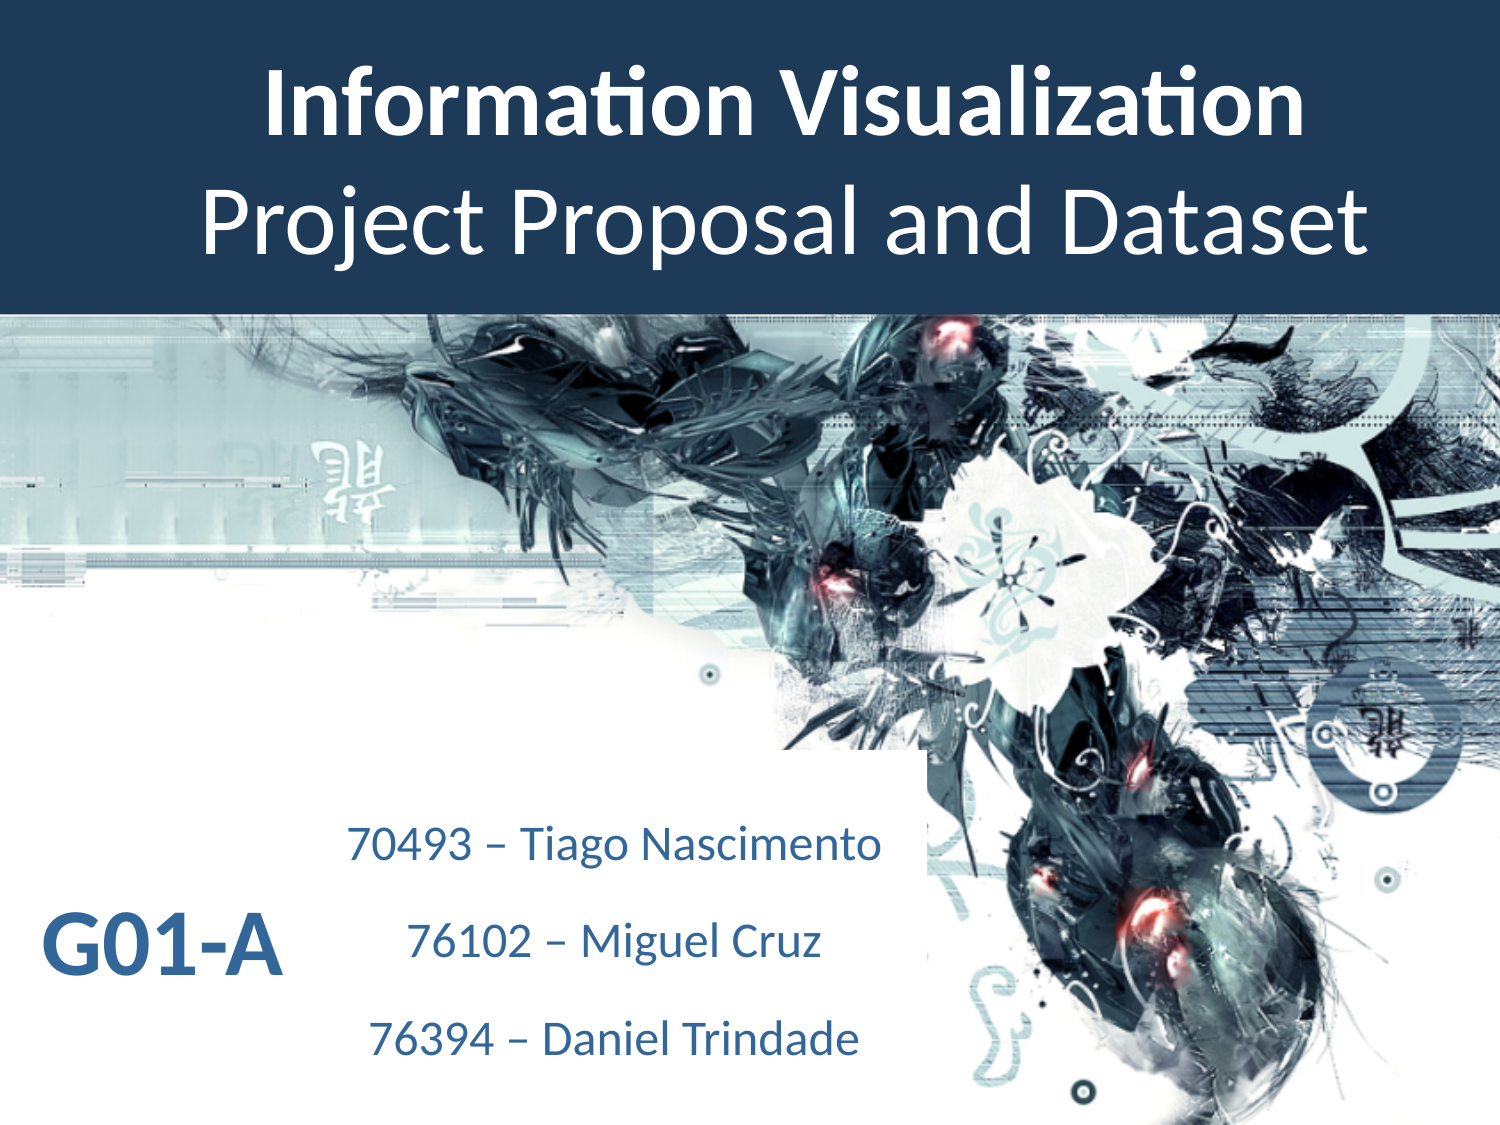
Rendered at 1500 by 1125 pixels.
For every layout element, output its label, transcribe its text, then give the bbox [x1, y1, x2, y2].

picture [0, 315, 1500, 1125]
text_box 70493 – Tiago Nascimento 76102 – Miguel Cruz 76394 – Daniel Trindade [301, 749, 928, 1125]
list G01-A [0, 750, 301, 1125]
title Information Visualization Project Proposal and Dataset [0, 0, 1500, 315]
